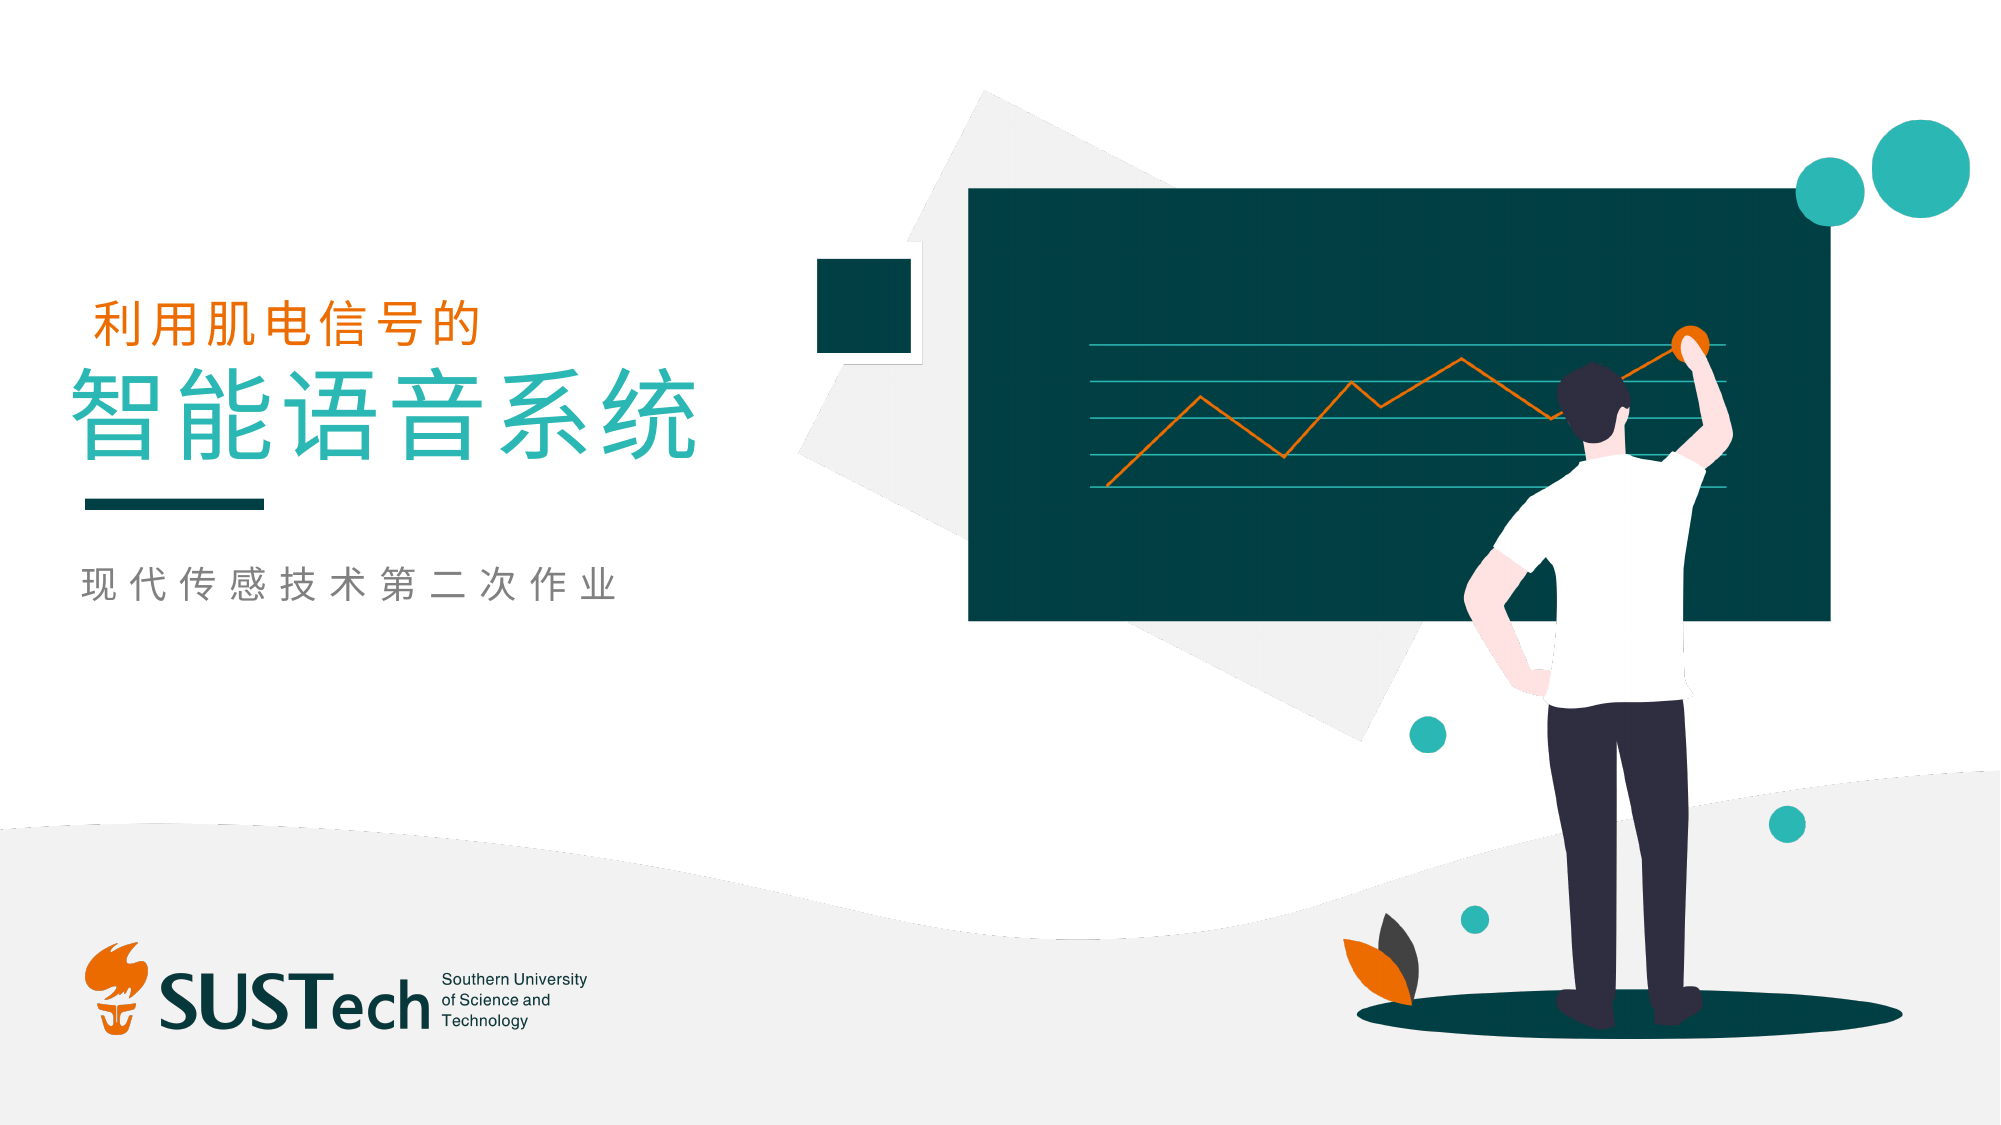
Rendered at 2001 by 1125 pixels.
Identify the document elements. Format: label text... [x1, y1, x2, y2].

text_box 利用肌电信号的 智能语音系统 [53, 285, 798, 480]
picture [0, 90, 2000, 1125]
text_box 现代传感技术第二次作业 [65, 553, 798, 653]
text_box [84, 498, 265, 511]
